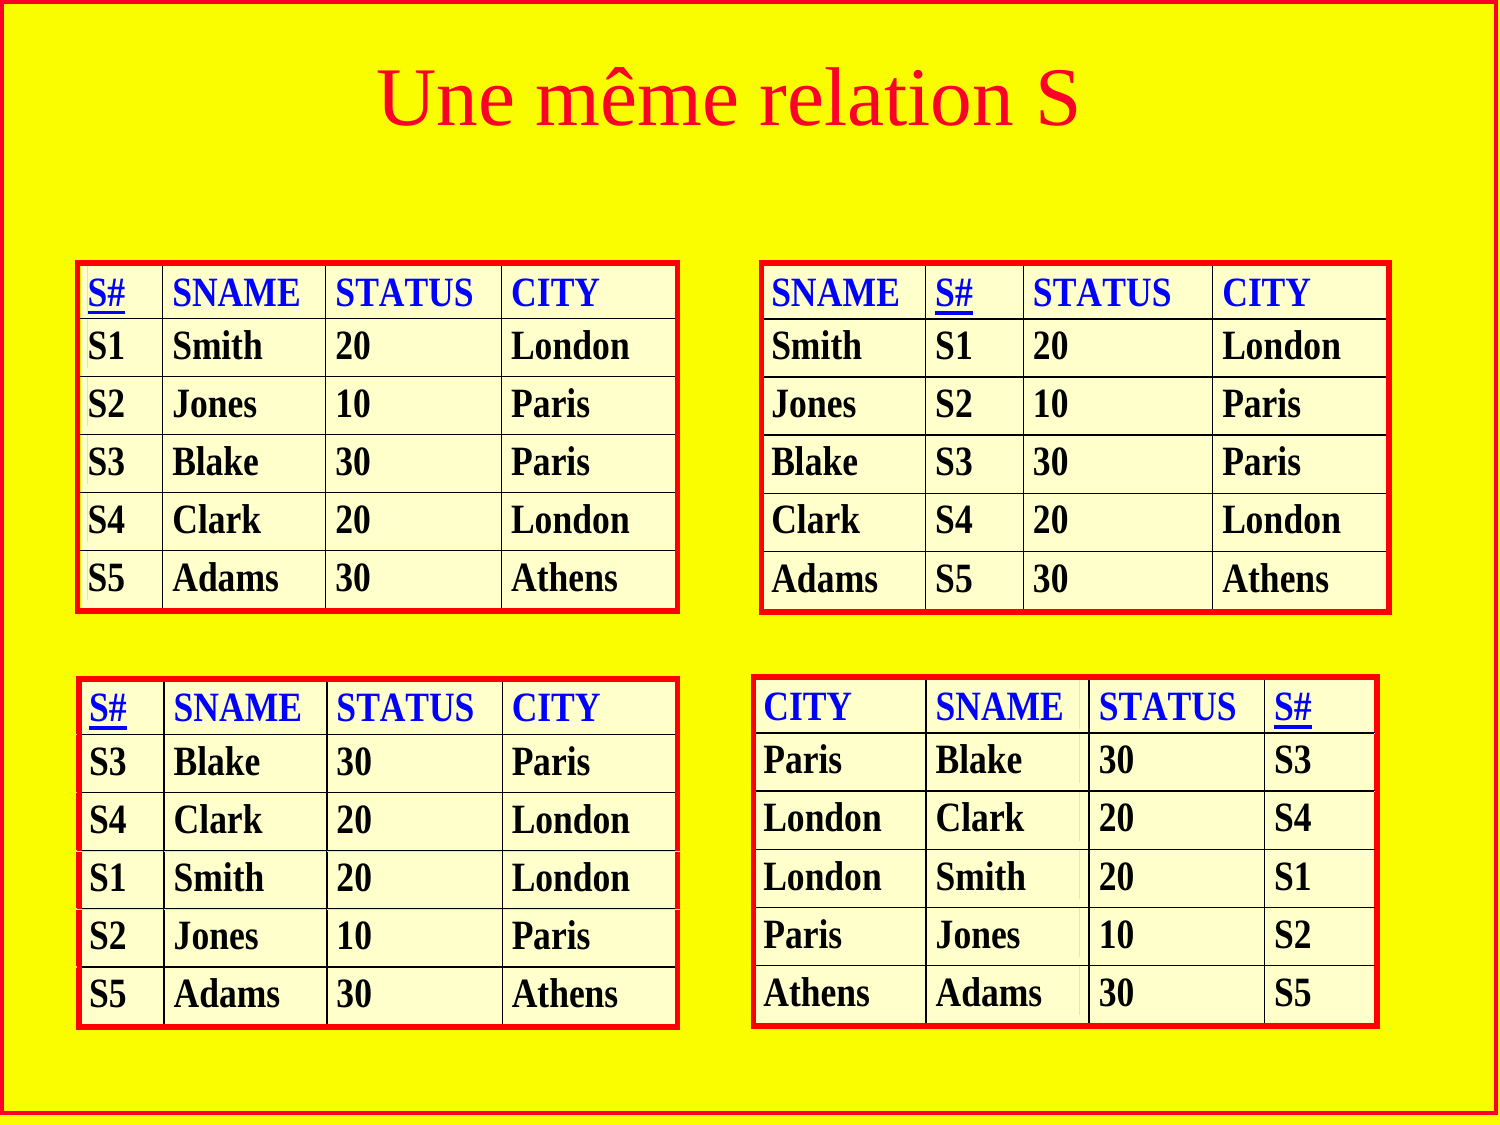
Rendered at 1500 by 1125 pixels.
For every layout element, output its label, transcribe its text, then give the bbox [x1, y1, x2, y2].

text_box [0, 237, 100, 323]
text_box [737, 624, 1401, 1084]
text_box Une même relation S [294, 35, 1165, 148]
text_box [62, 259, 695, 653]
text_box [745, 210, 1405, 629]
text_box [63, 675, 693, 1061]
